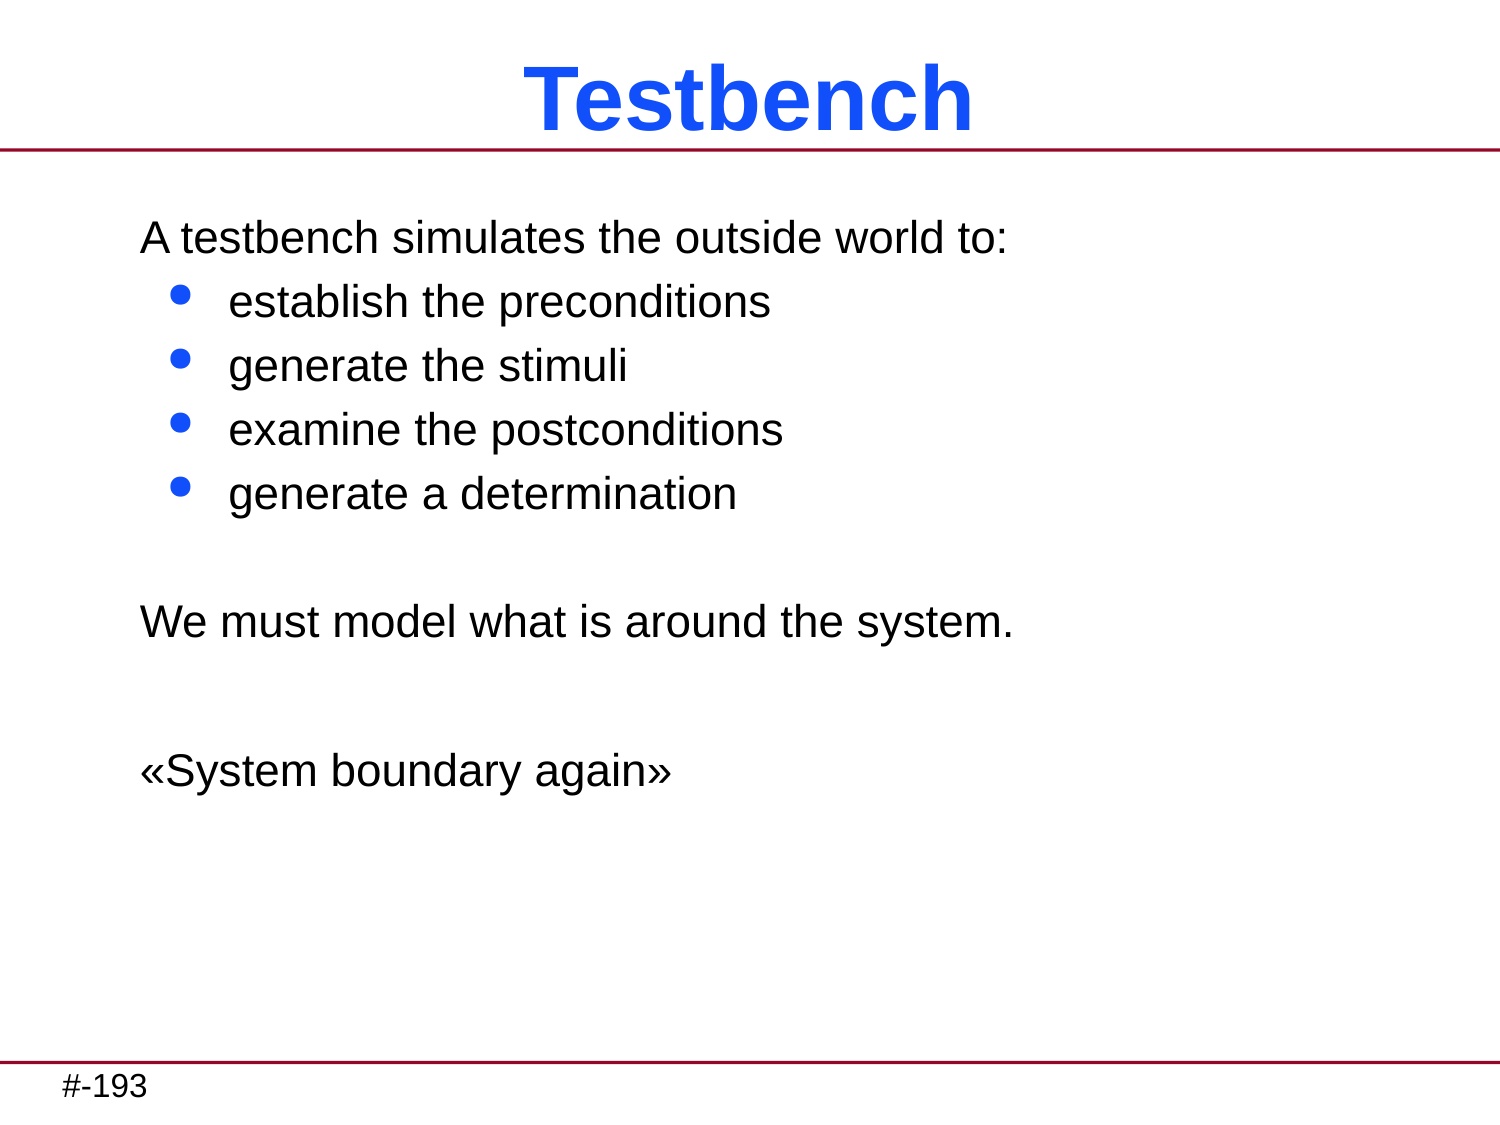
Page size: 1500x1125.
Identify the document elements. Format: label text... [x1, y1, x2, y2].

list A testbench simulates the outside world to: establish the preconditions generate the stimuli examine the postconditions generate a determination We must model what is around the system. «System boundary again» [124, 199, 1451, 1039]
title Testbench [24, 36, 1476, 151]
